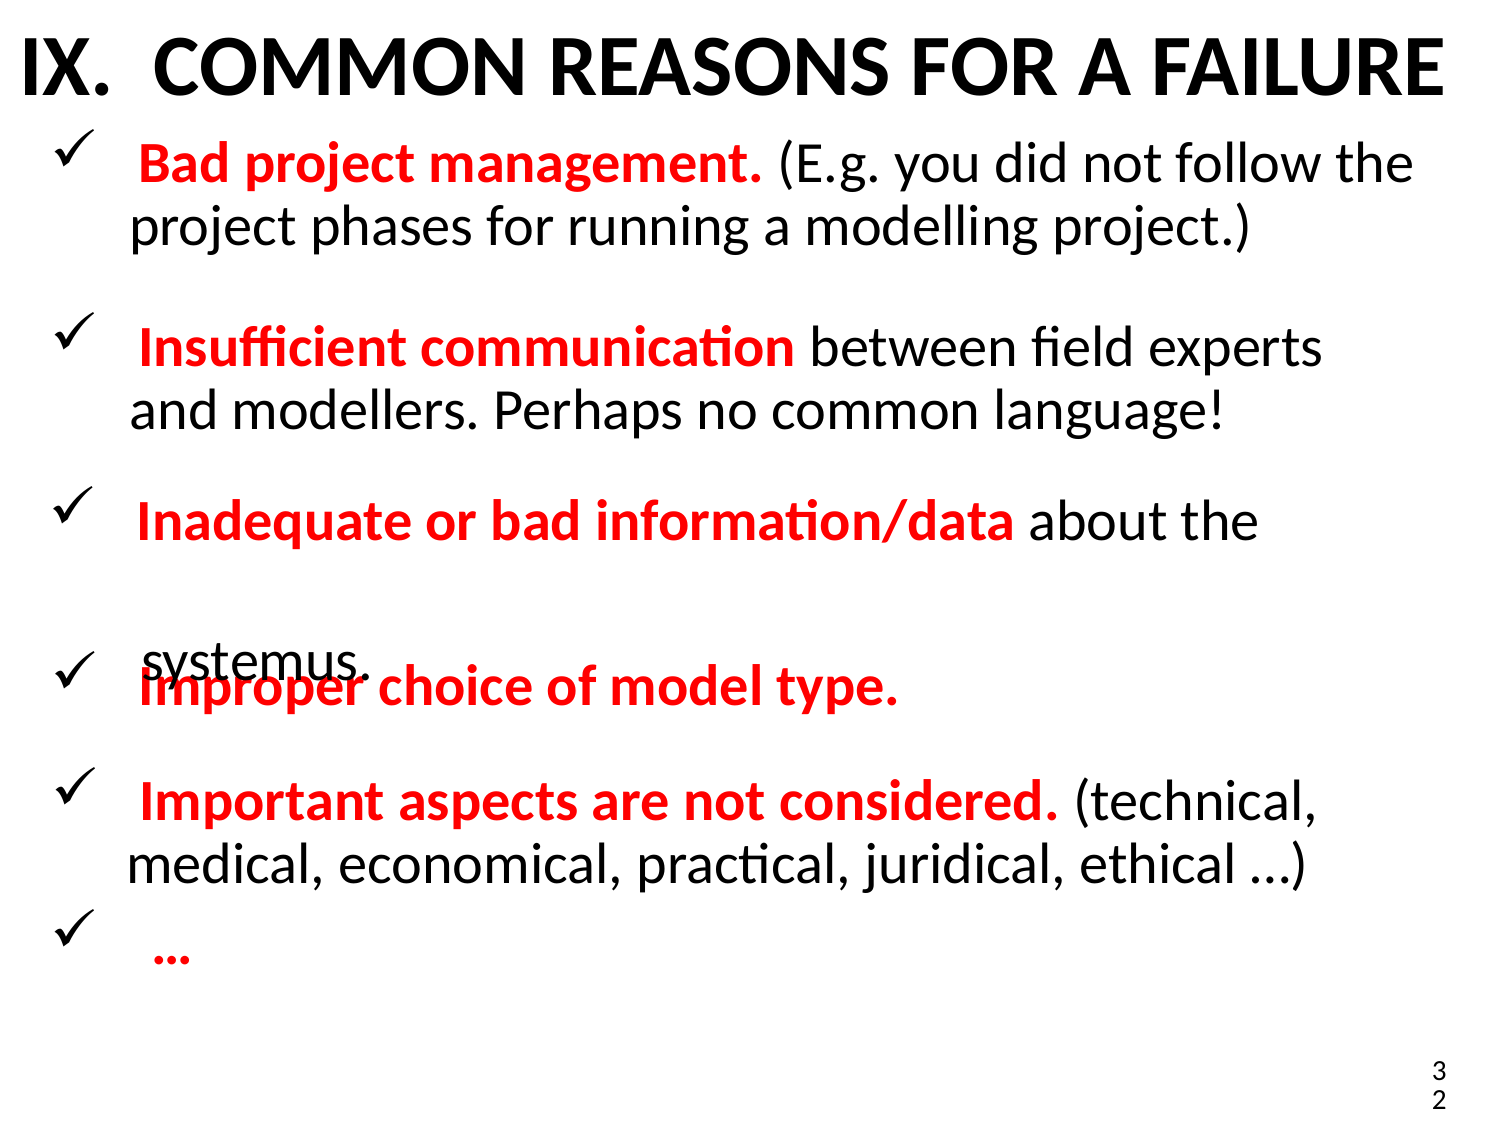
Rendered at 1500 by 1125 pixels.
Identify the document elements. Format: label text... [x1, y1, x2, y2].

list IX. COMMON REASONS FOR A FAILURE [4, 12, 1492, 100]
text_box … [35, 912, 1338, 984]
text_box Bad project management. (E.g. you did not follow the project phases for running a modelling project.) [35, 124, 1475, 266]
text_box Important aspects are not considered. (technical, medical, economical, practical, juridical, ethical …) [36, 763, 1464, 904]
text_box Improper choice of model type. [35, 700, 1038, 725]
slide_number 32 [1416, 1029, 1463, 1108]
text_box Inadequate or bad information/data about the systemus. [33, 474, 1313, 700]
text_box Insufficient communication between field experts and modellers. Perhaps no common language! [35, 308, 1388, 450]
